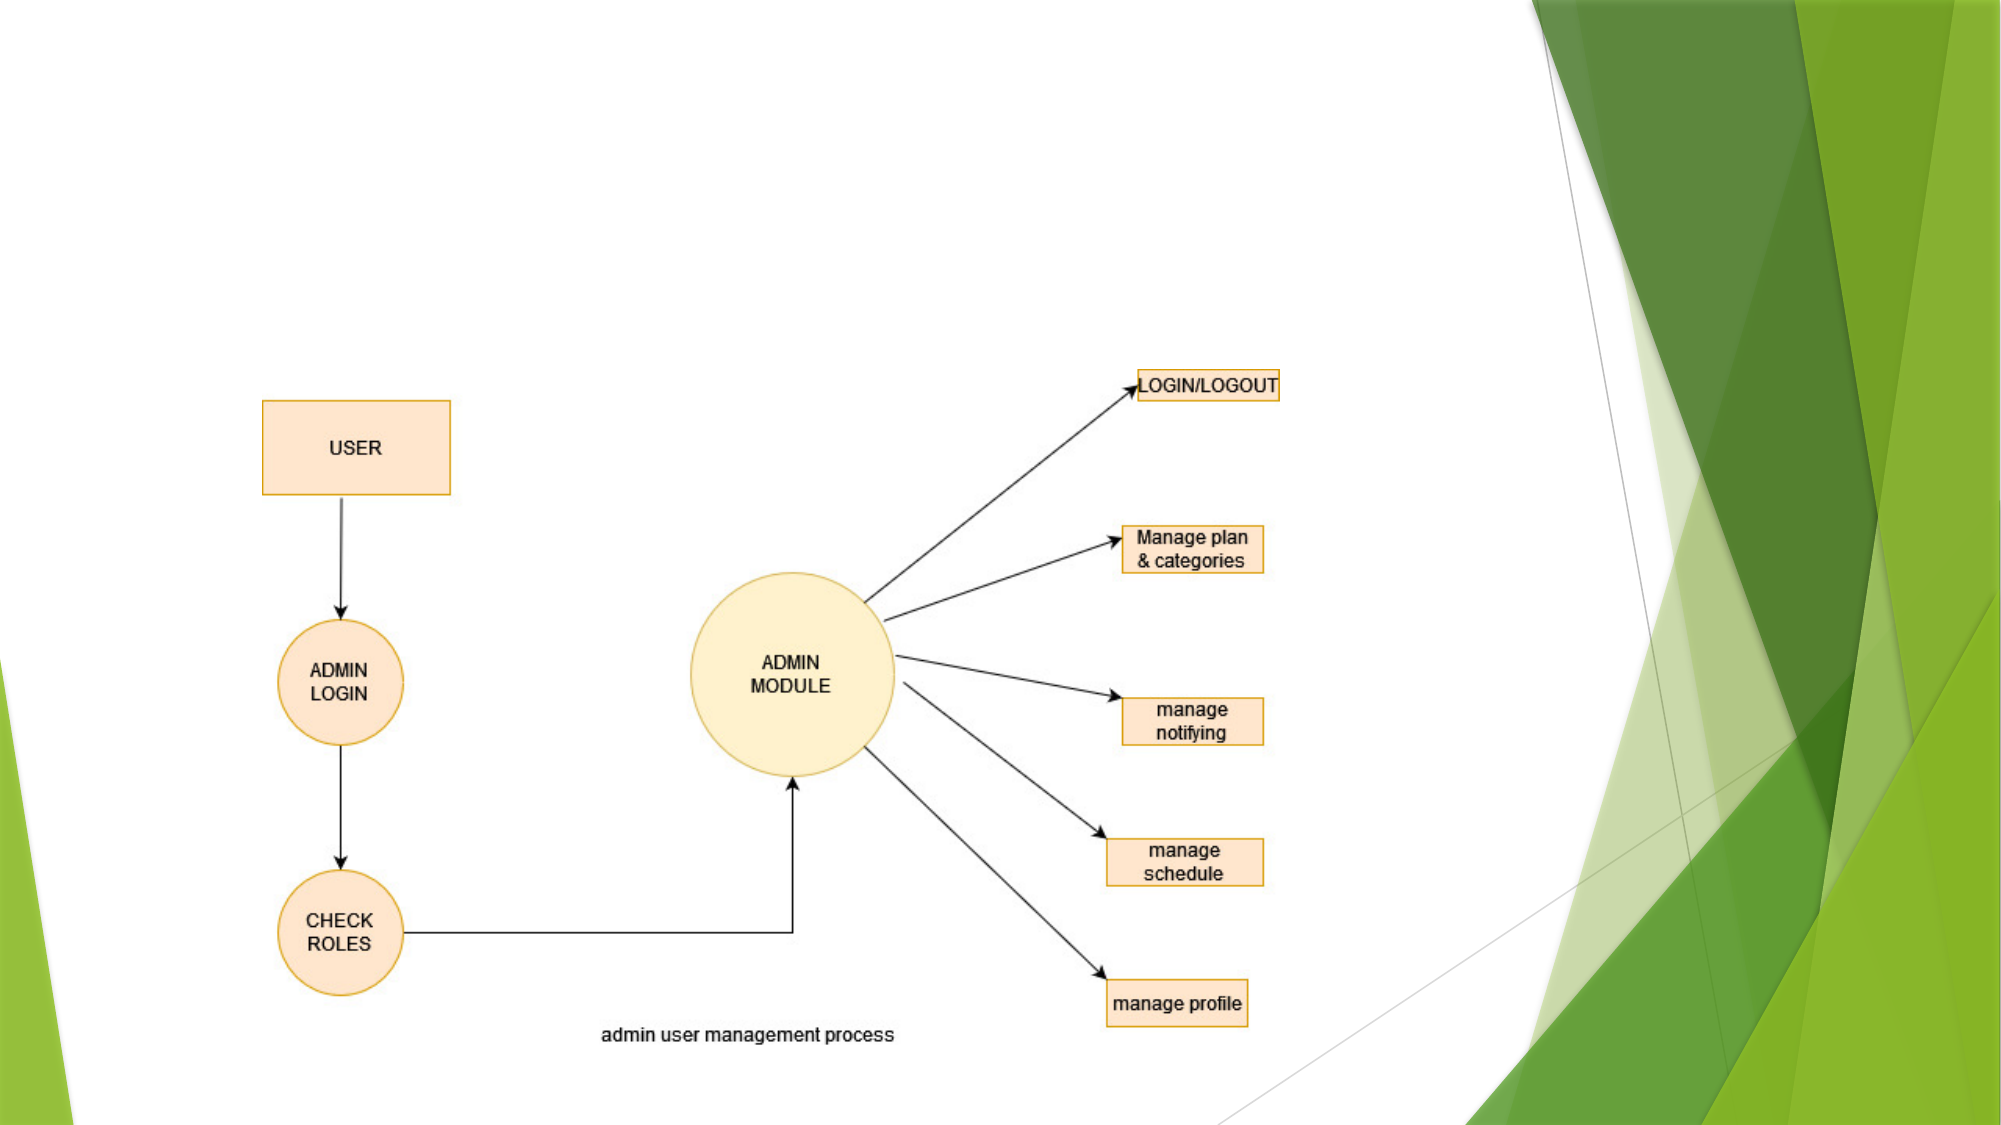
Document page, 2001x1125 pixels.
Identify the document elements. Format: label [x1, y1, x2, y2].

picture [261, 369, 1280, 1060]
